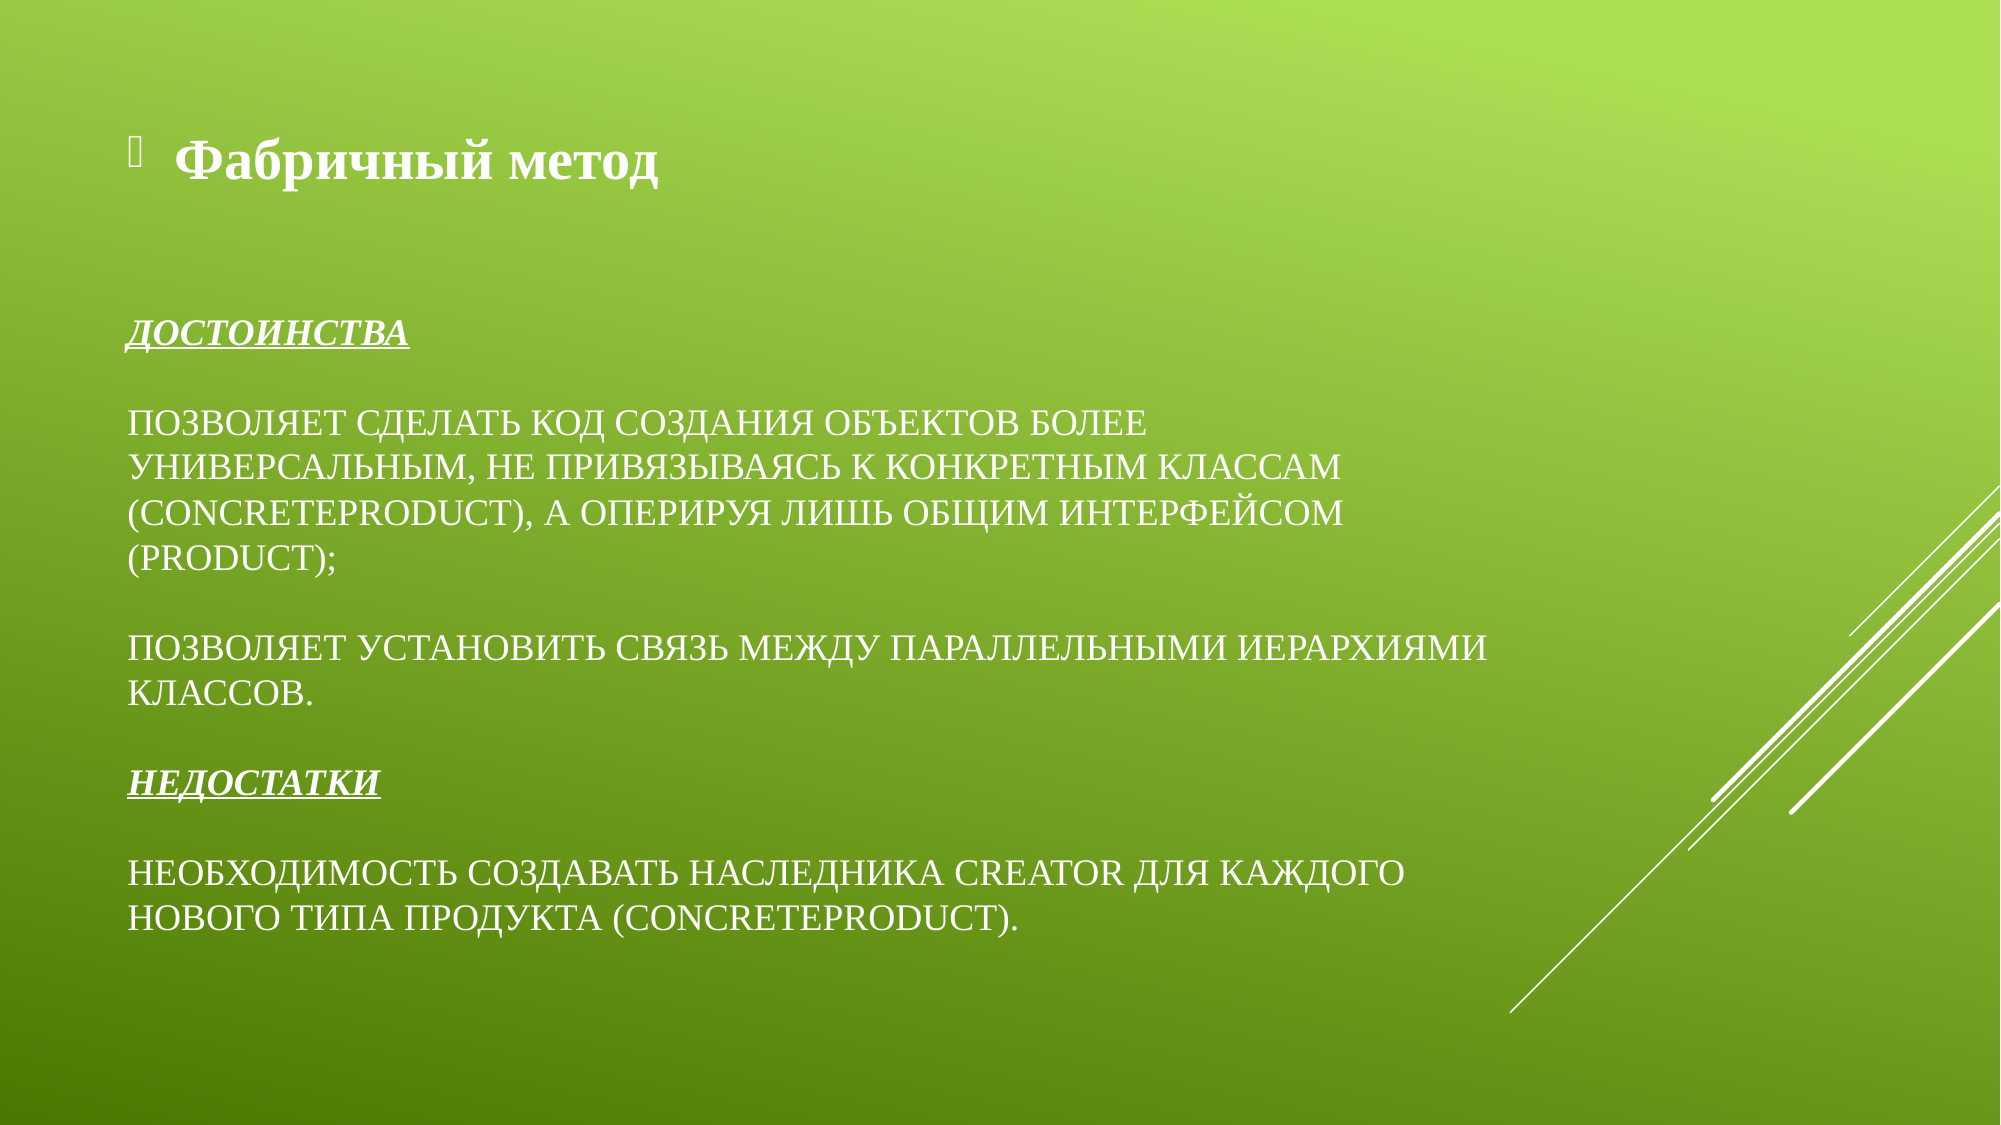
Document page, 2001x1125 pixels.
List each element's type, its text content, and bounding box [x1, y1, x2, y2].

list Фабричный метод [112, 112, 1513, 200]
title Достоинства позволяет сделать код создания объектов более универсальным, не привязываясь к конкретным классам (ConcreteProduct), а оперируя лишь общим интерфейсом (Product); позволяет установить связь между параллельными иерархиями классов. Недостатки необходимость создавать наследника Creator для каждого нового типа продукта (ConcreteProduct). [112, 261, 1513, 984]
